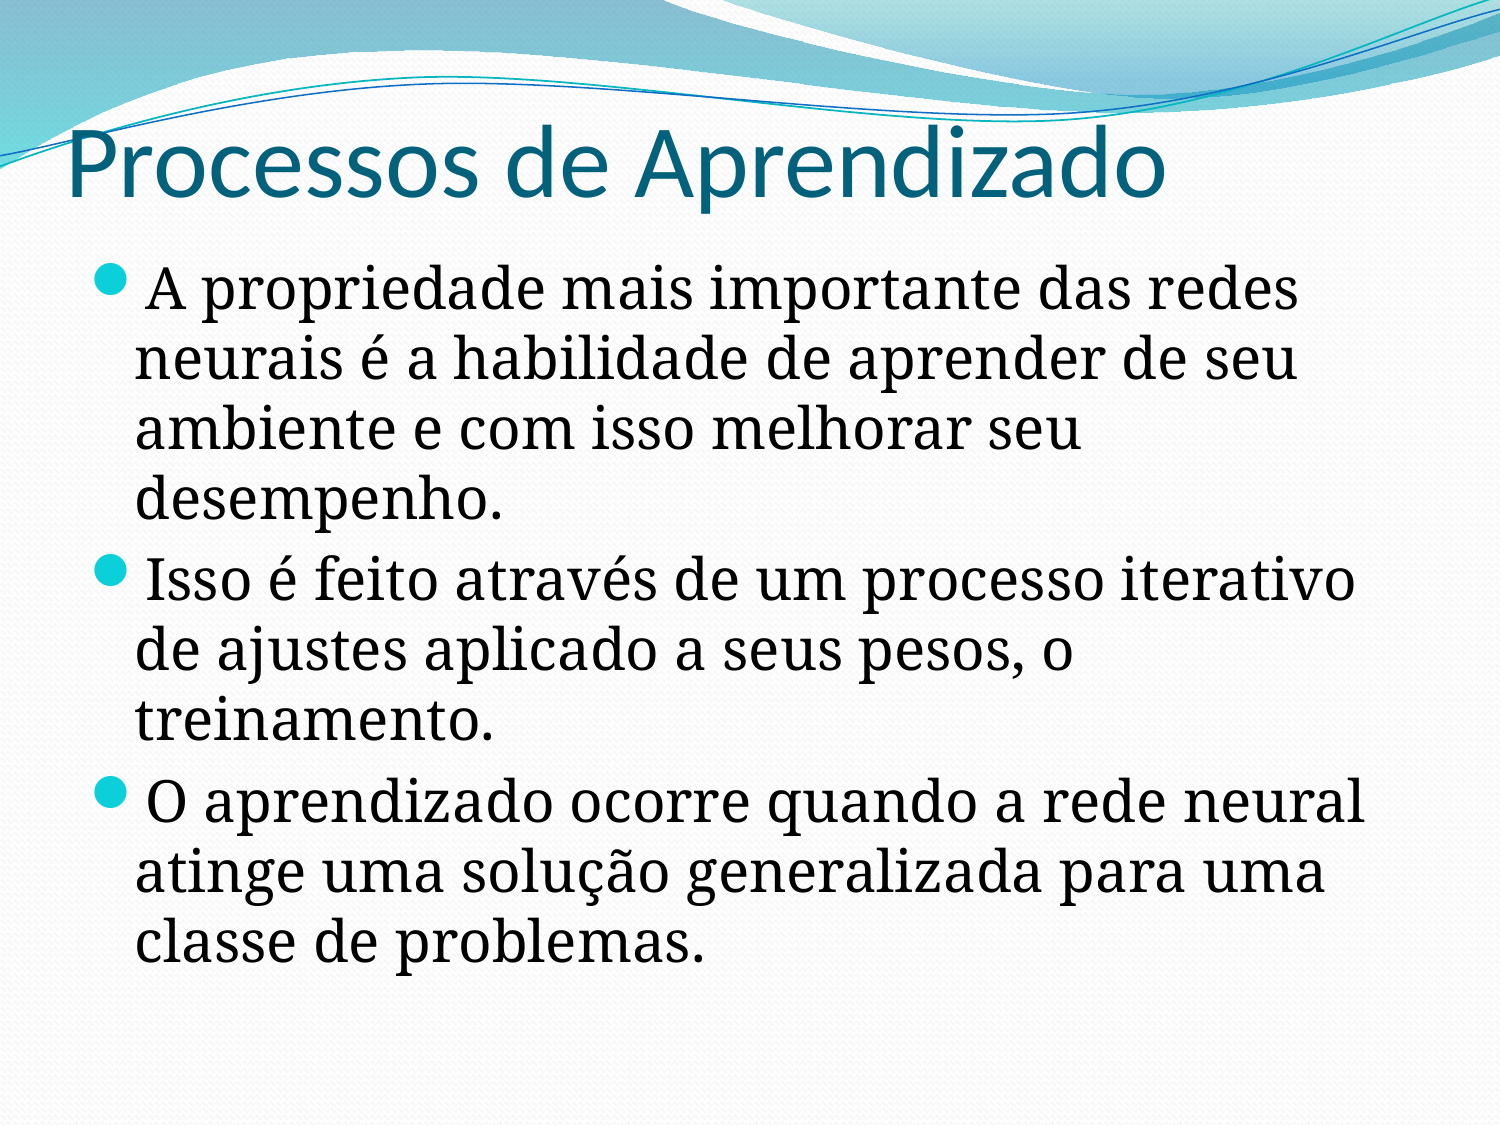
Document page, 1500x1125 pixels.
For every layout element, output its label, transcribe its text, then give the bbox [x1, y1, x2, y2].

title Processos de Aprendizado [64, 30, 1415, 219]
list A propriedade mais importante das redes neurais é a habilidade de aprender de seu ambiente e com isso melhorar seu desempenho. Isso é feito através de um processo iterativo de ajustes aplicado a seus pesos, o treinamento. O aprendizado ocorre quando a rede neural atinge uma solução generalizada para uma classe de problemas. [75, 243, 1425, 1038]
